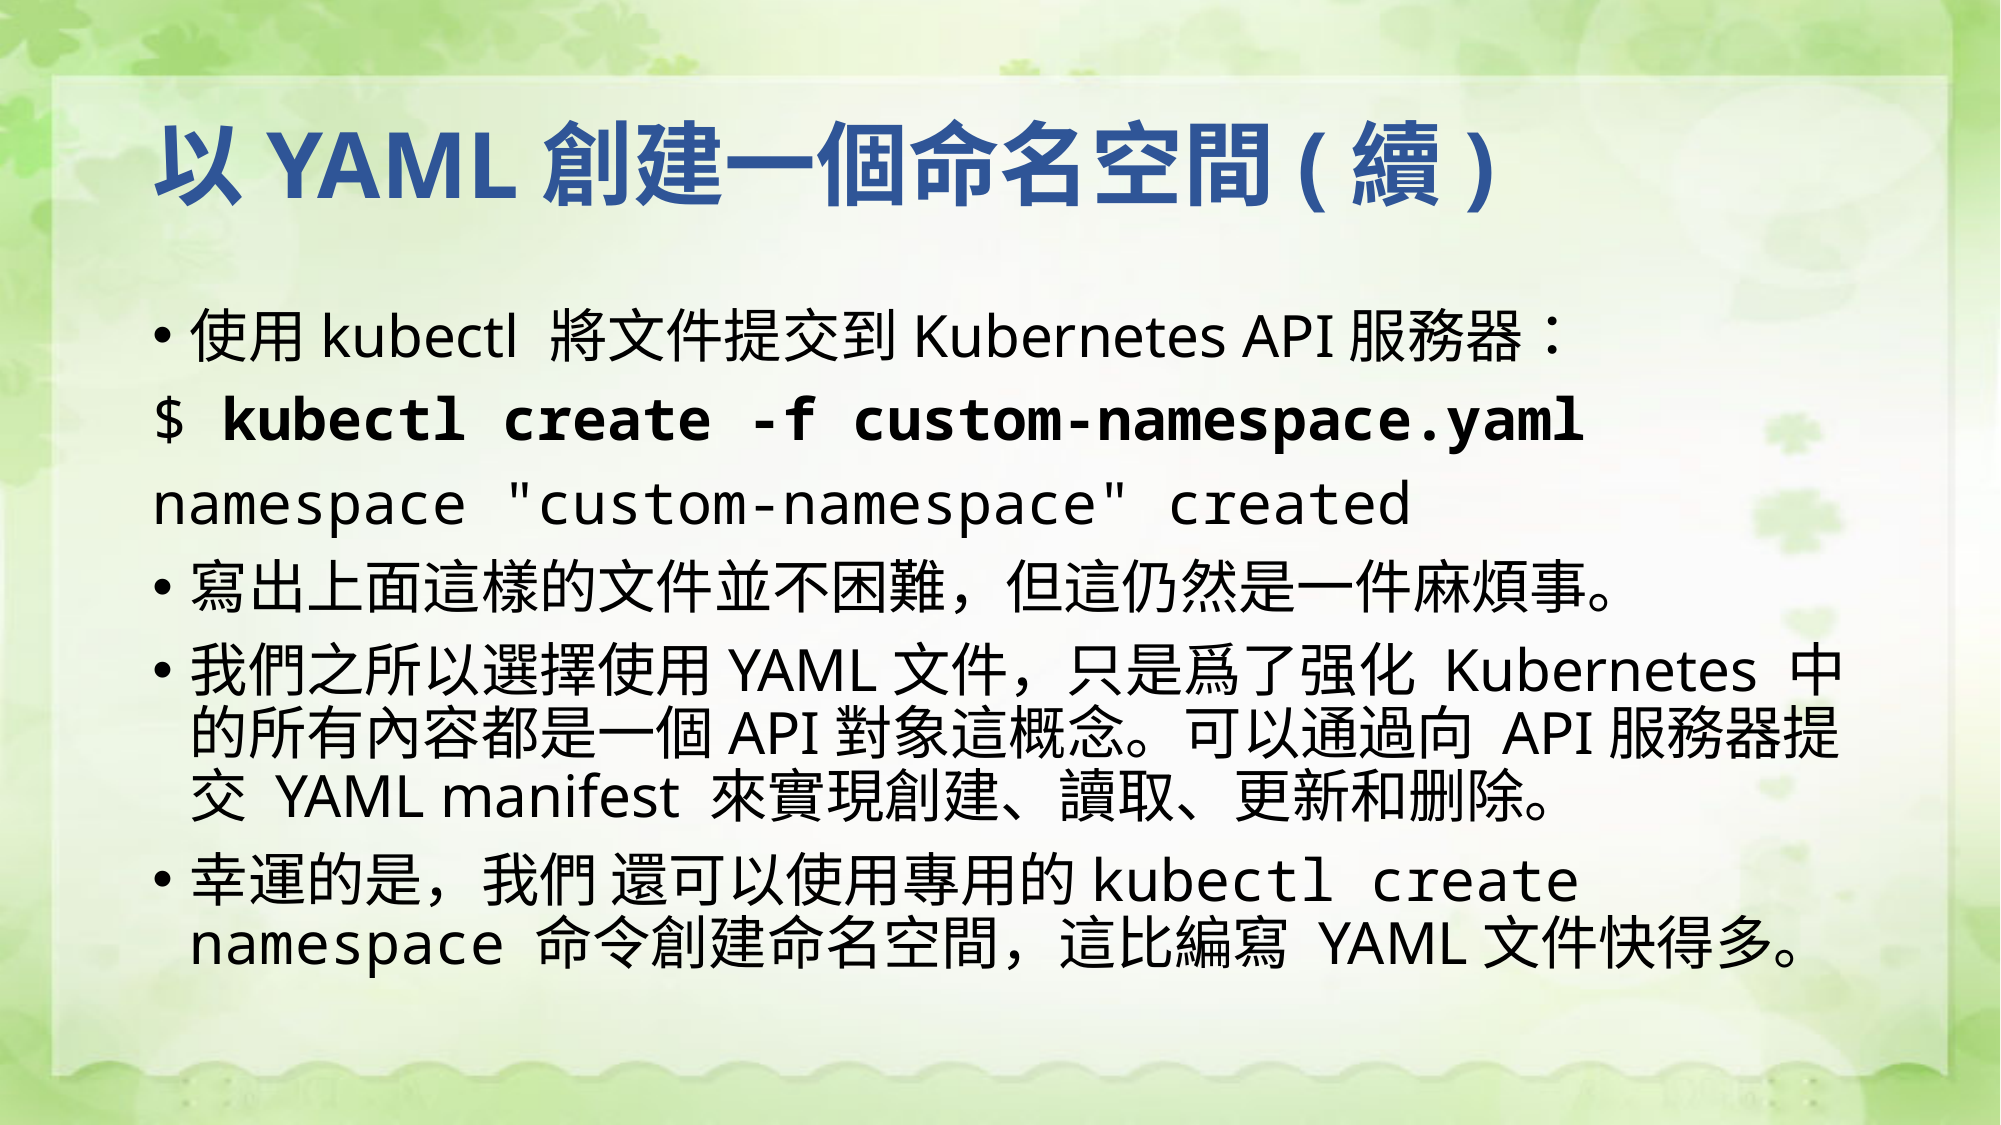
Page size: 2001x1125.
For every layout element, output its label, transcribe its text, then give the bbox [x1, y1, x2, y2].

picture [0, 0, 2001, 1125]
list 使用kubectl 將文件提交到Kubernetes API服務器： $ kubectl create -f custom-namespace.yaml namespace "custom-namespace" created 寫出上面這樣的文件並不困難，但這仍然是一件麻煩事。 我們之所以選擇使用YAML文件，只是爲了强化 Kubernetes 中的所有內容都是一個API對象這概念。可以通過向 API服務器提交 YAML manifest 來實現創建、讀取、更新和删除。 幸運的是，我們 還可以使用專用的kubectl create namespace 命令創建命名空間，這比編寫 YAML文件快得多。 [137, 299, 1863, 1014]
title 以YAML創建一個命名空間(續) [137, 59, 1863, 278]
